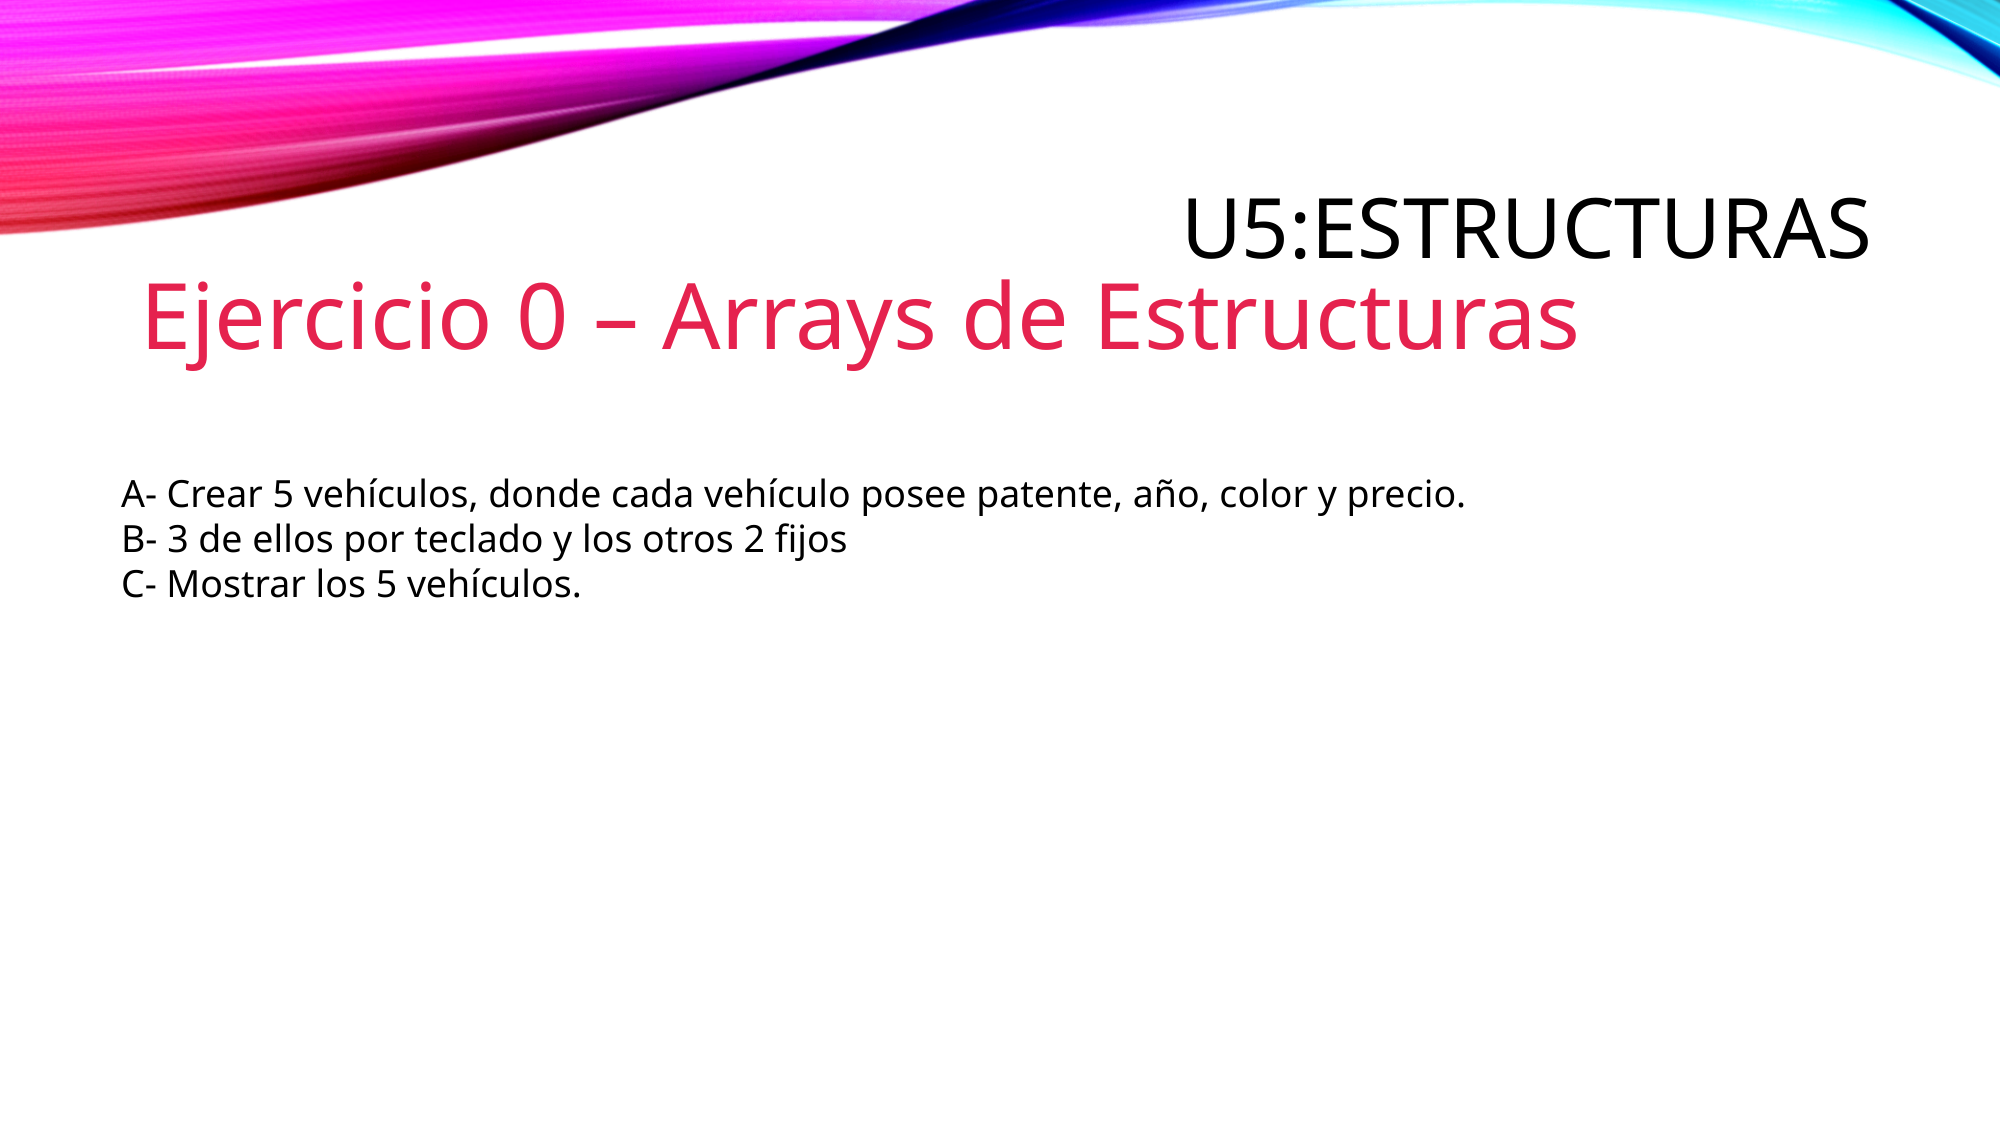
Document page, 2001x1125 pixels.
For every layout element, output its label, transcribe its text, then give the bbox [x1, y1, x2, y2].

picture [1910, 0, 2000, 45]
picture [0, 0, 2000, 237]
picture [1890, 0, 2000, 75]
title U5:Estructuras [474, 125, 1888, 250]
text_box A- Crear 5 vehículos, donde cada vehículo posee patente, año, color y precio. B- 3 de ellos por teclado y los otros 2 fijos C- Mostrar los 5 vehículos. [106, 462, 1773, 658]
text_box Ejercicio 0 – Arrays de Estructuras [125, 250, 1975, 376]
